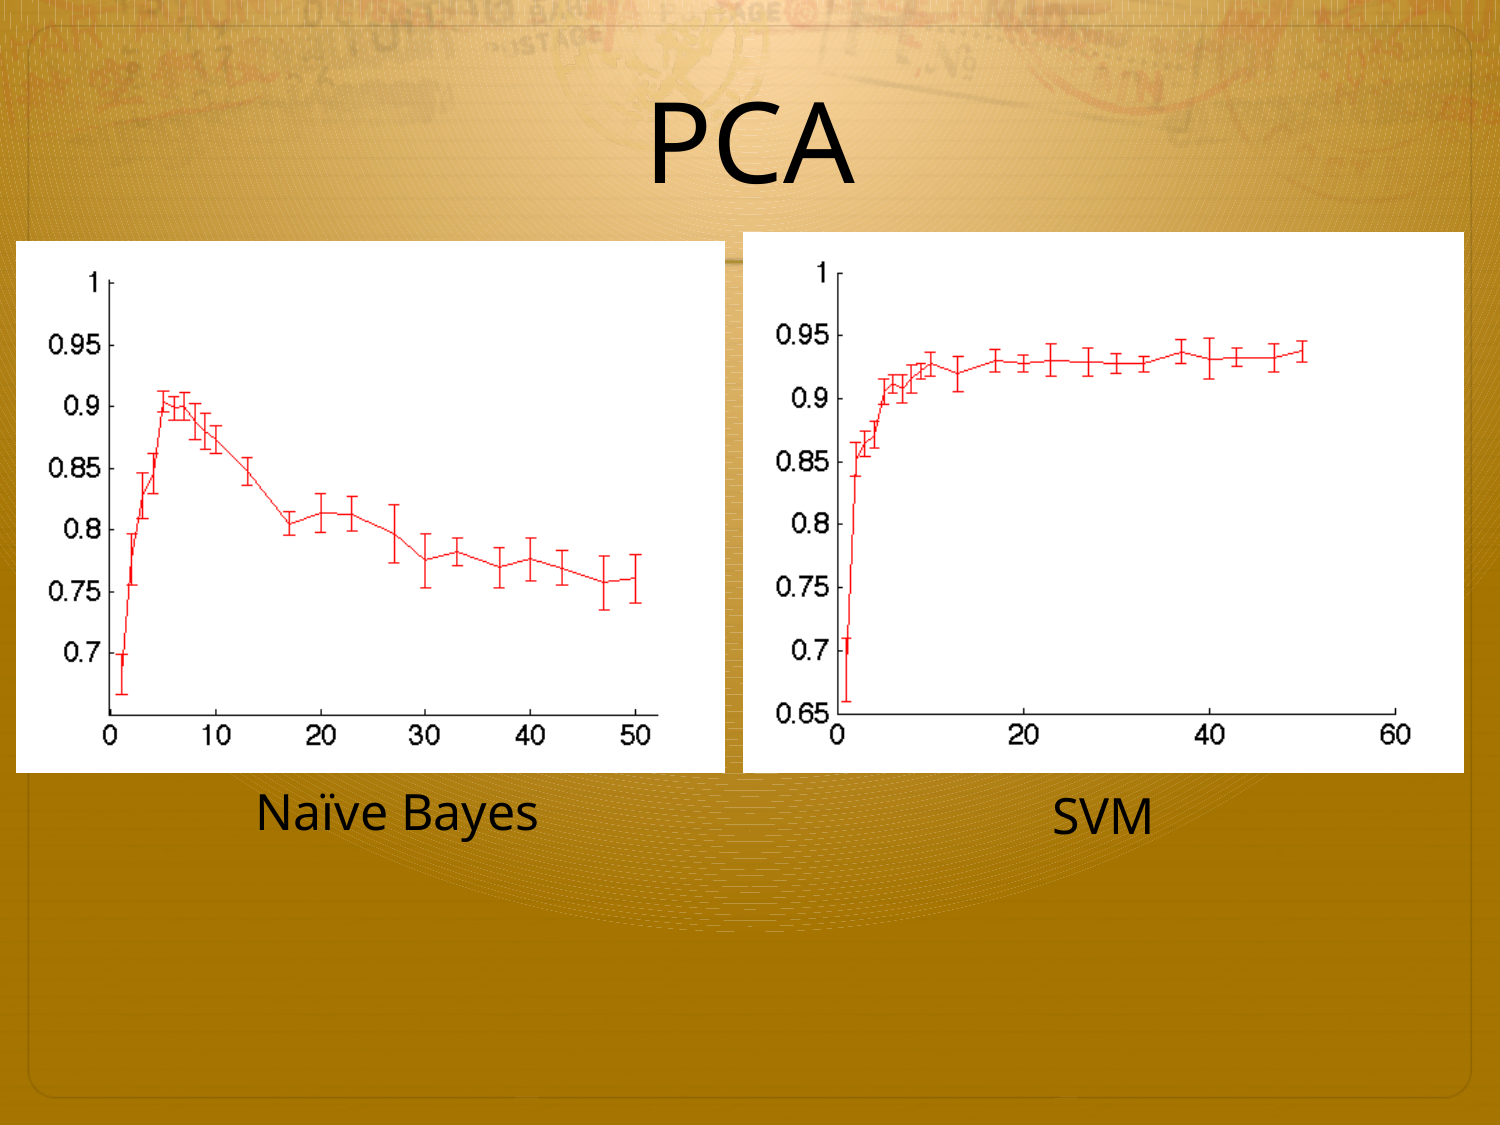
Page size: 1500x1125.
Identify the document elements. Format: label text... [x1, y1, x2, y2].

title PCA [93, 45, 1407, 233]
text_box Naïve Bayes [240, 791, 752, 848]
text_box SVM [1037, 777, 1500, 853]
picture [0, 0, 1500, 1125]
